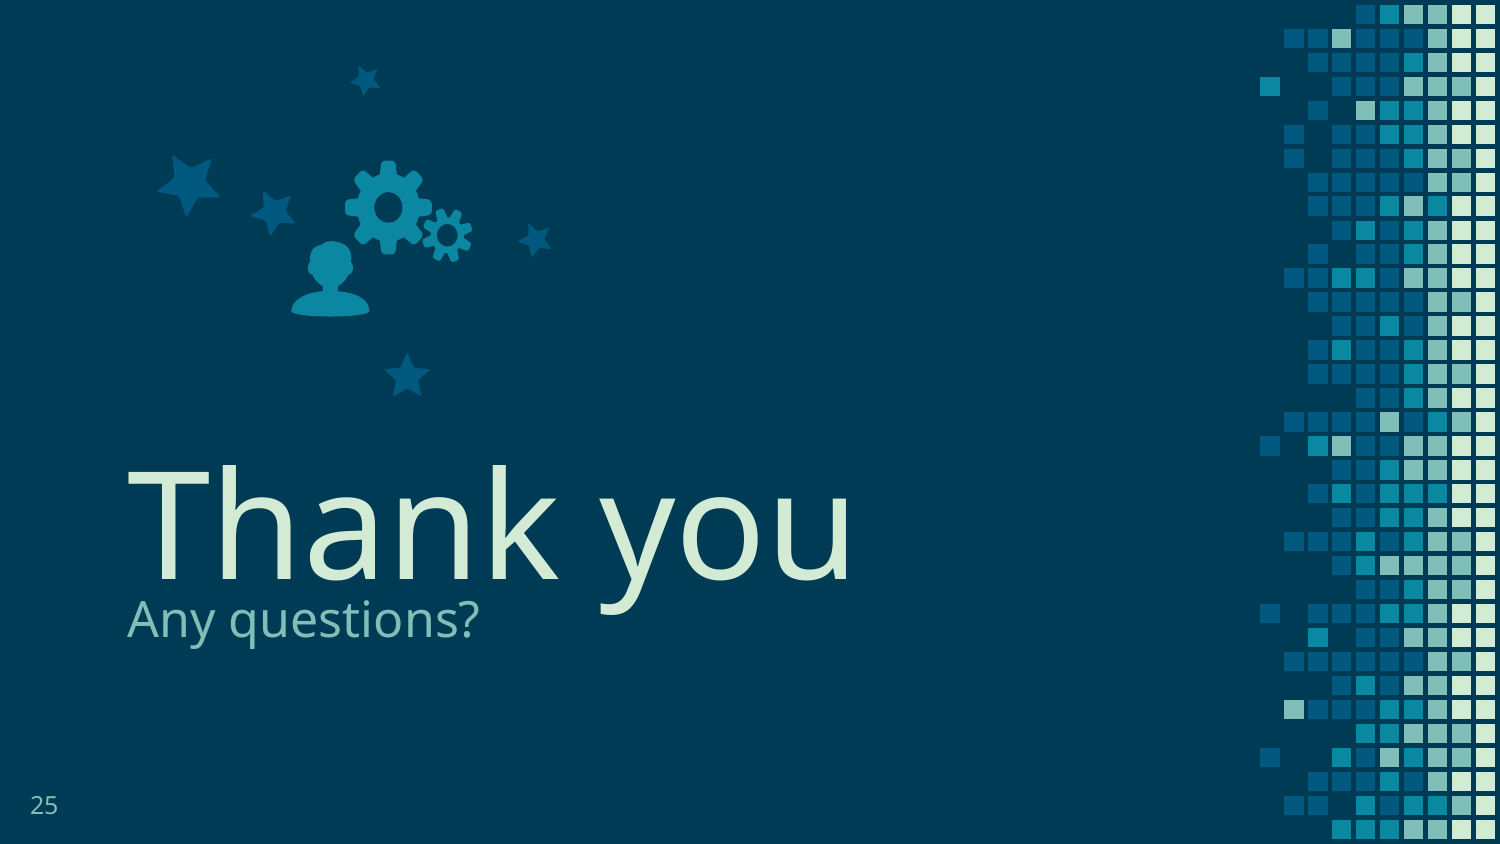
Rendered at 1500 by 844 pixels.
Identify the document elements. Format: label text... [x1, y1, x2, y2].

text_box [518, 223, 551, 257]
text_box [250, 191, 295, 236]
title Thank you [112, 434, 1014, 572]
text_box [291, 241, 370, 317]
text_box [157, 156, 220, 217]
slide_number 25 [15, 774, 105, 839]
text_box [384, 353, 430, 396]
text_box [350, 66, 380, 96]
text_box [344, 160, 473, 263]
subtitle Any questions? [112, 572, 1014, 701]
